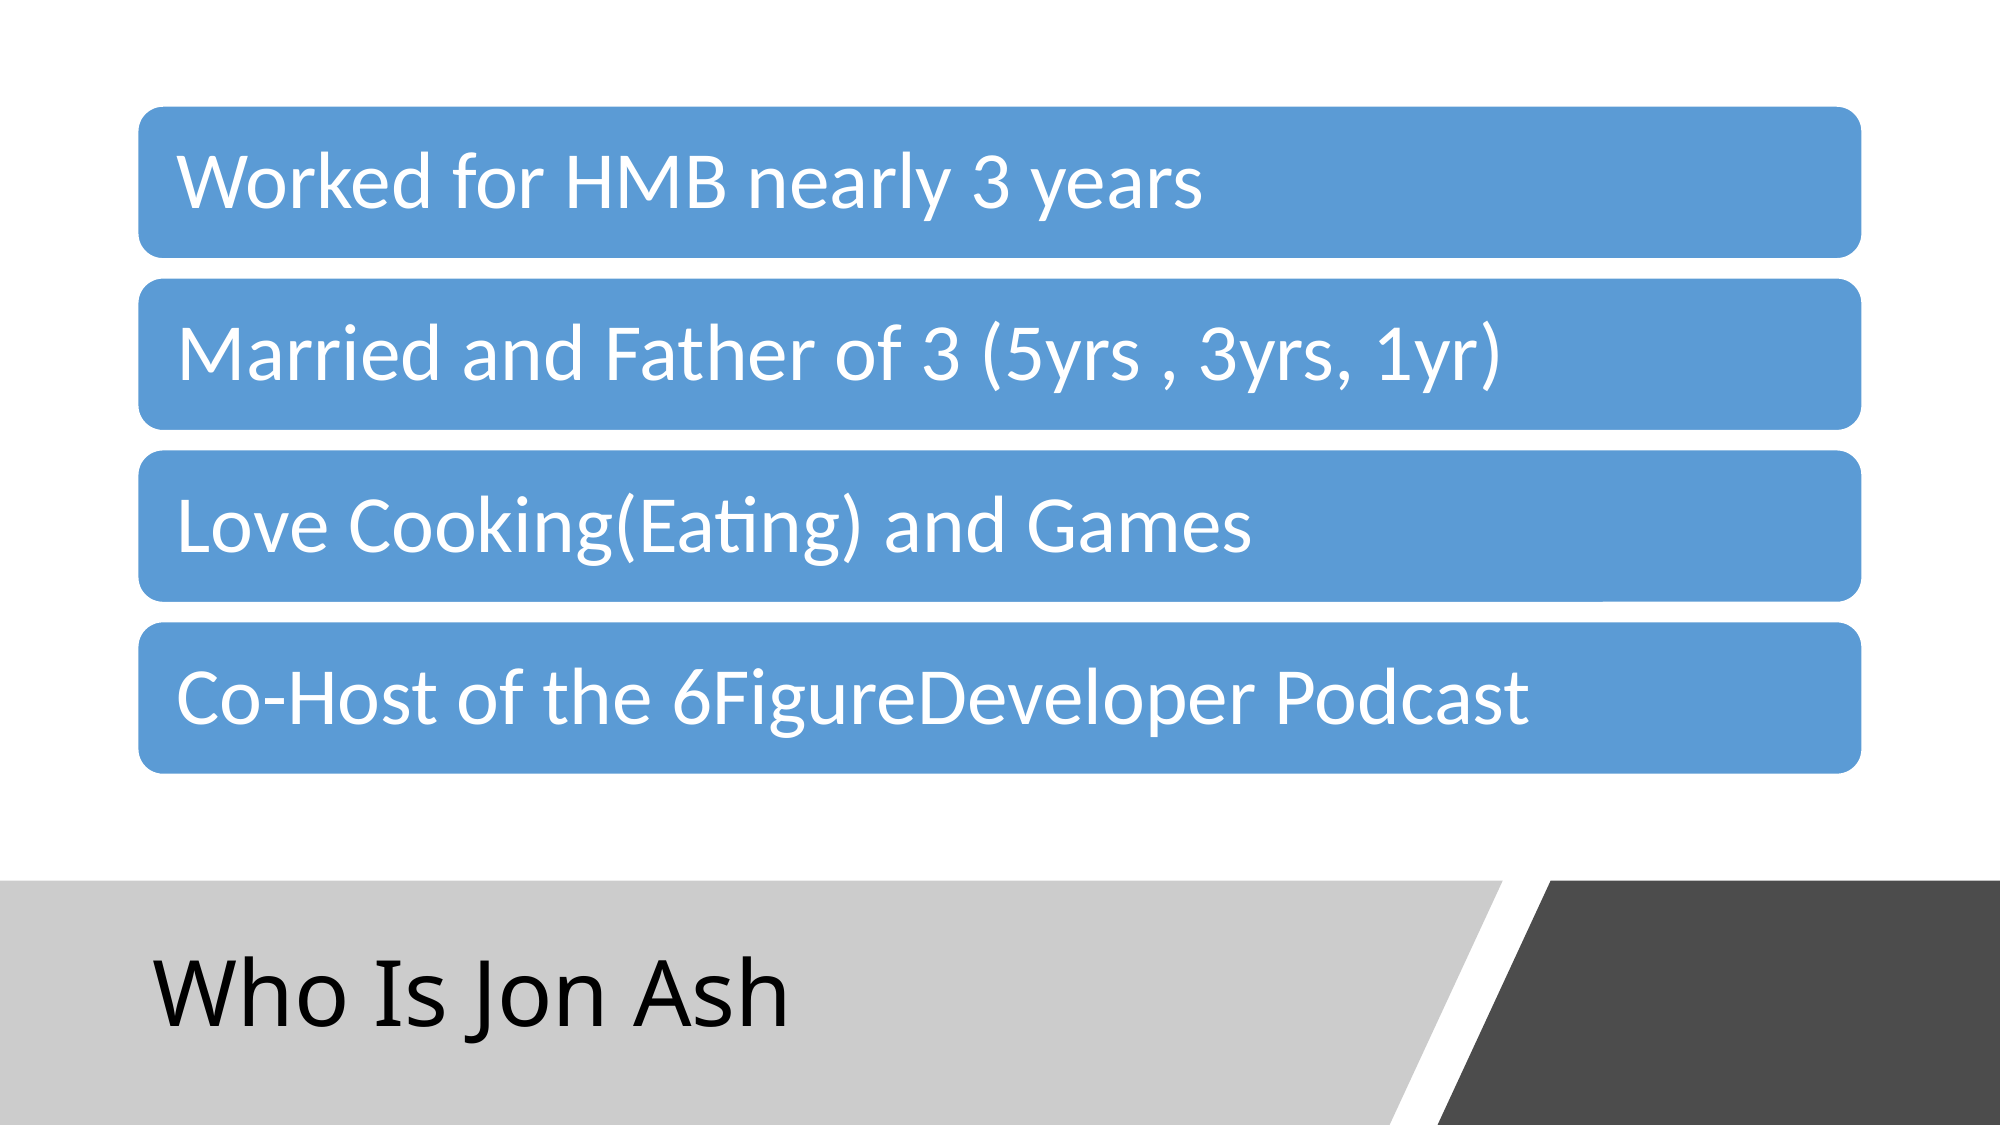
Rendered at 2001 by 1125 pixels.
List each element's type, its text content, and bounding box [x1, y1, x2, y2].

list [137, 105, 1863, 775]
text_box [0, 879, 1505, 1125]
title Who Is Jon Ash [137, 907, 1404, 1087]
text_box [1436, 879, 2000, 1125]
